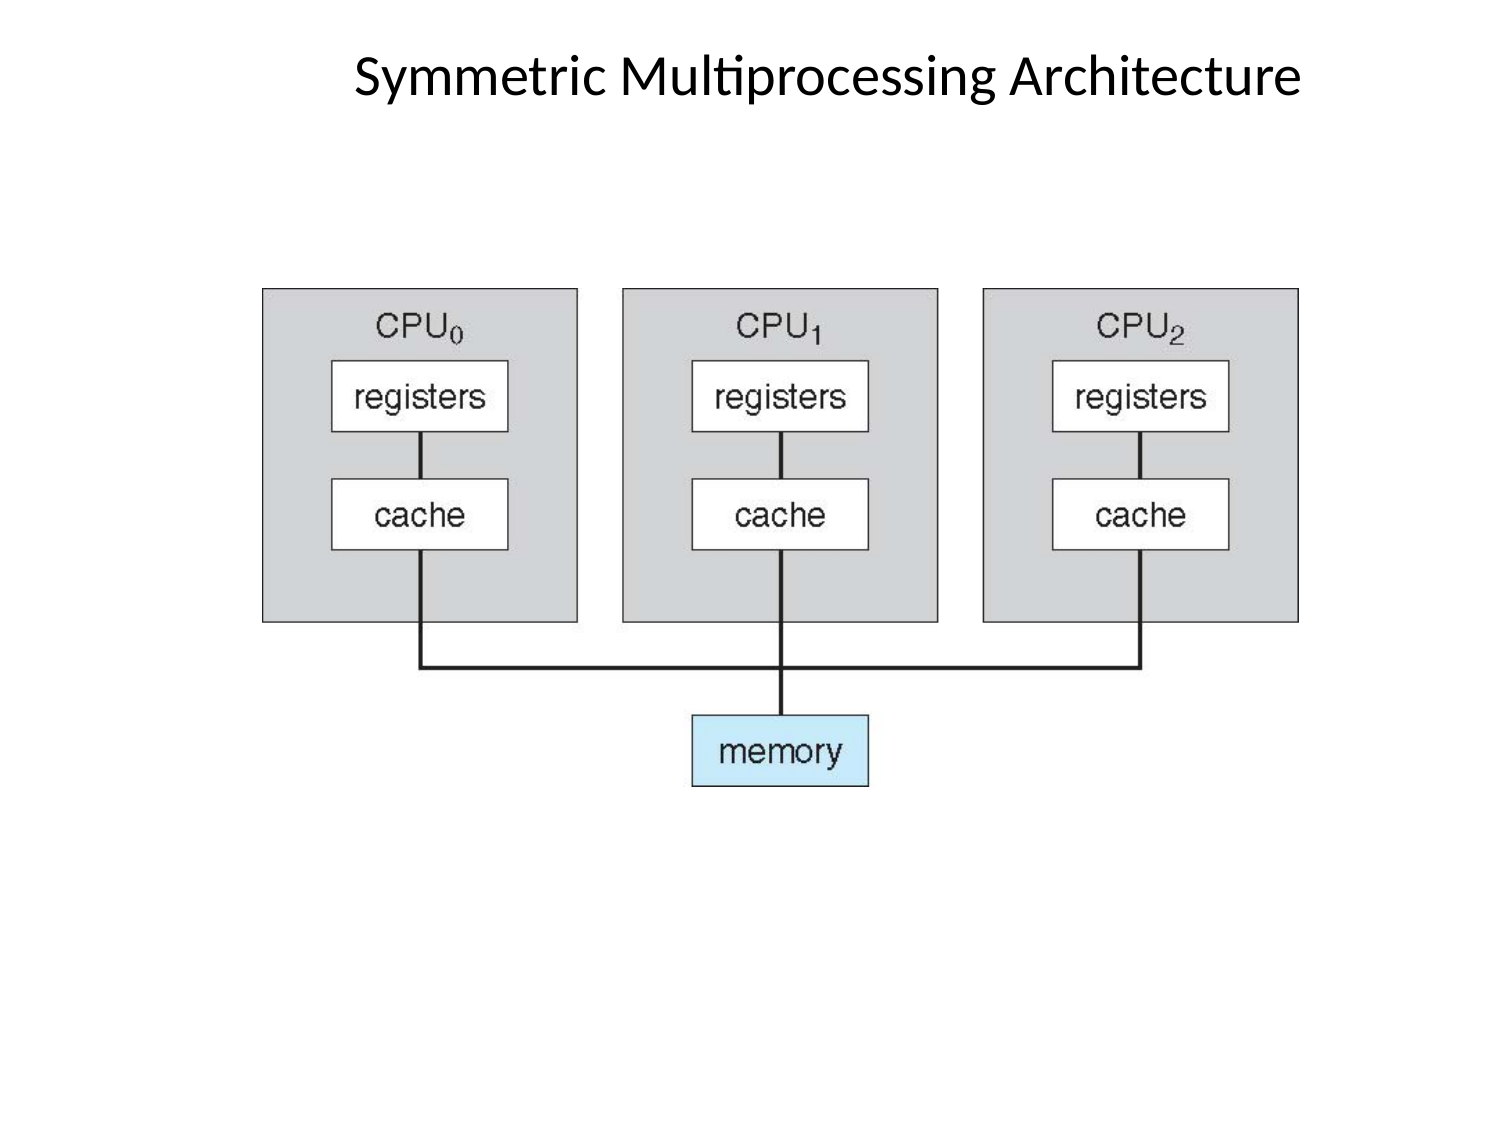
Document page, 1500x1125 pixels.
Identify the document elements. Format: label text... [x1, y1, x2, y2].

title Symmetric Multiprocessing Architecture [154, 24, 1500, 120]
picture [261, 288, 1300, 787]
